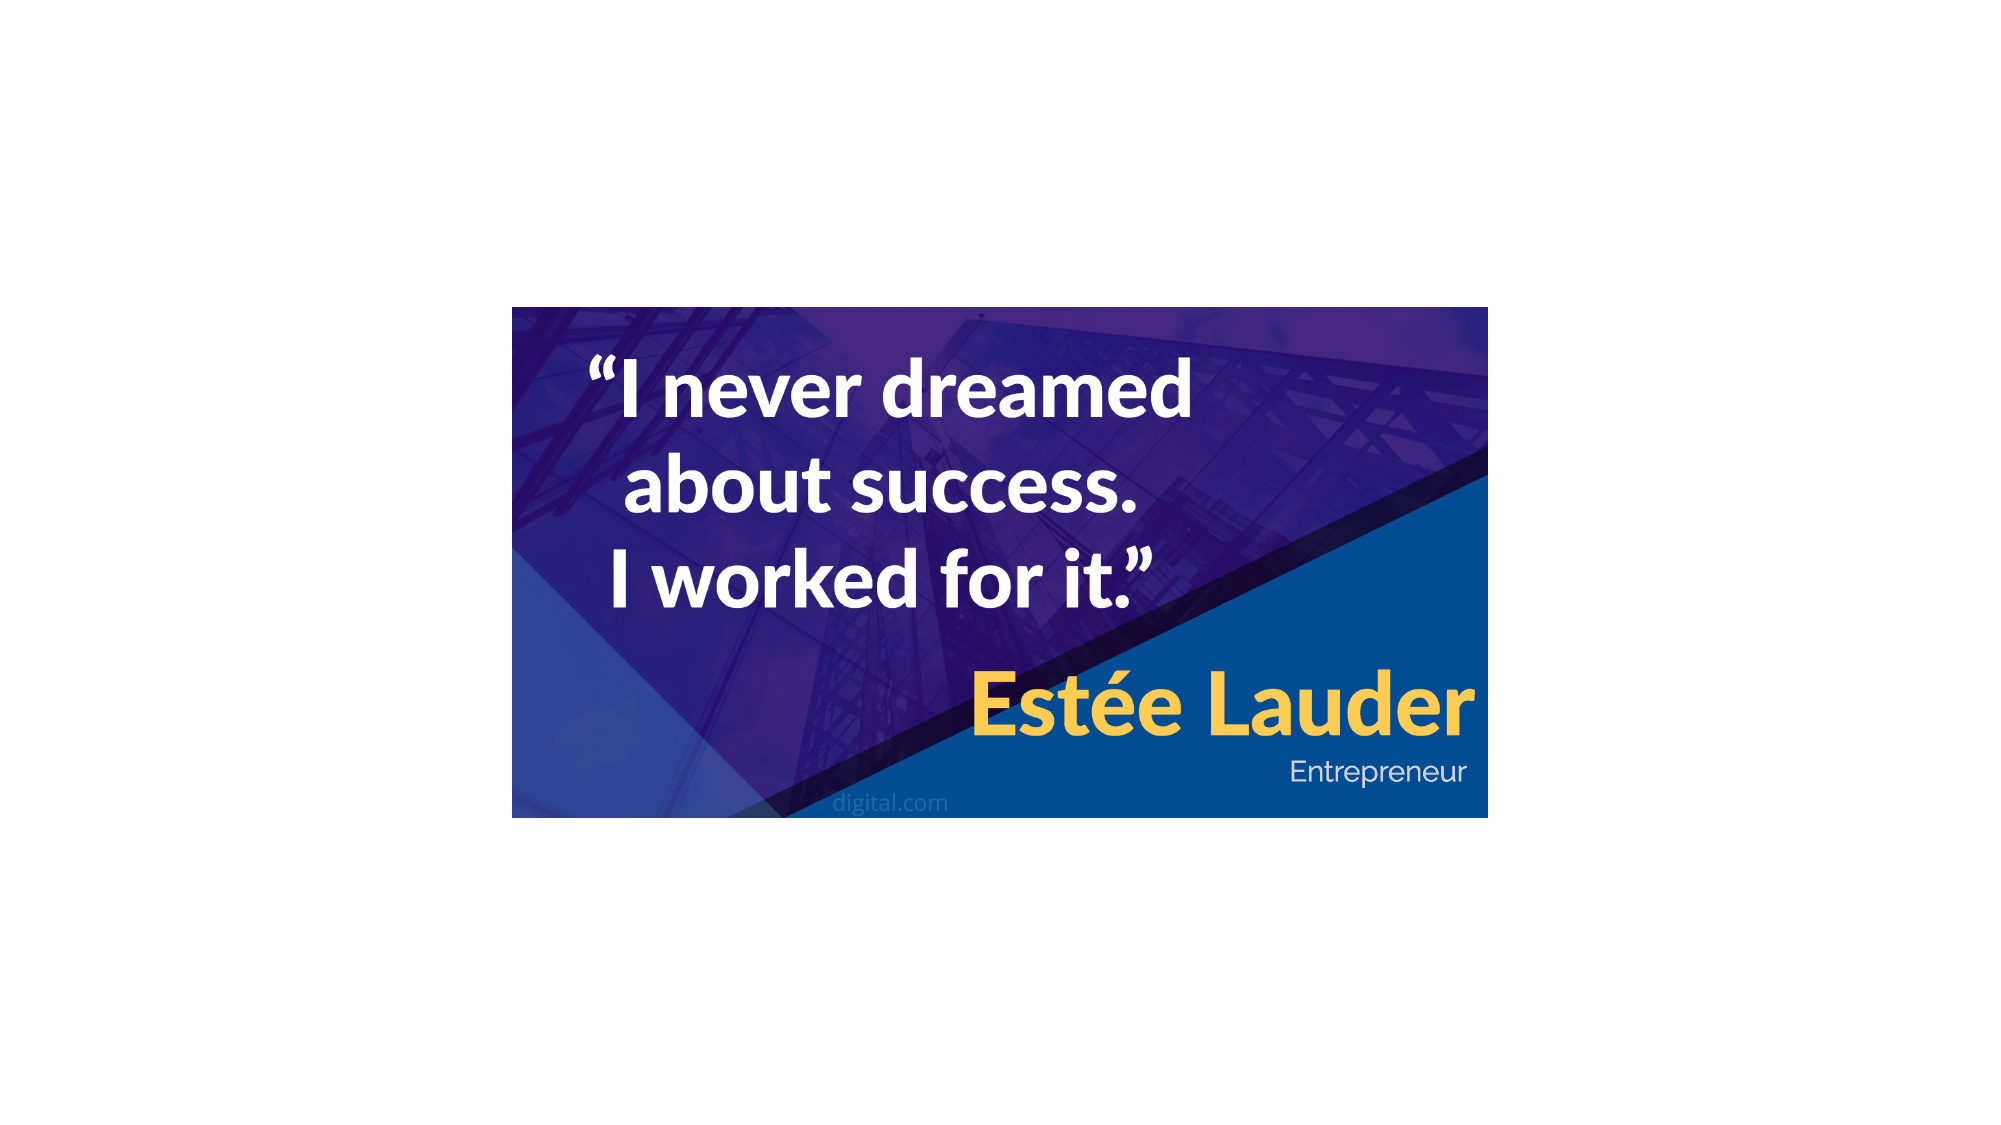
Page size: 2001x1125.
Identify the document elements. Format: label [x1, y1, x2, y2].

picture [512, 307, 1488, 818]
